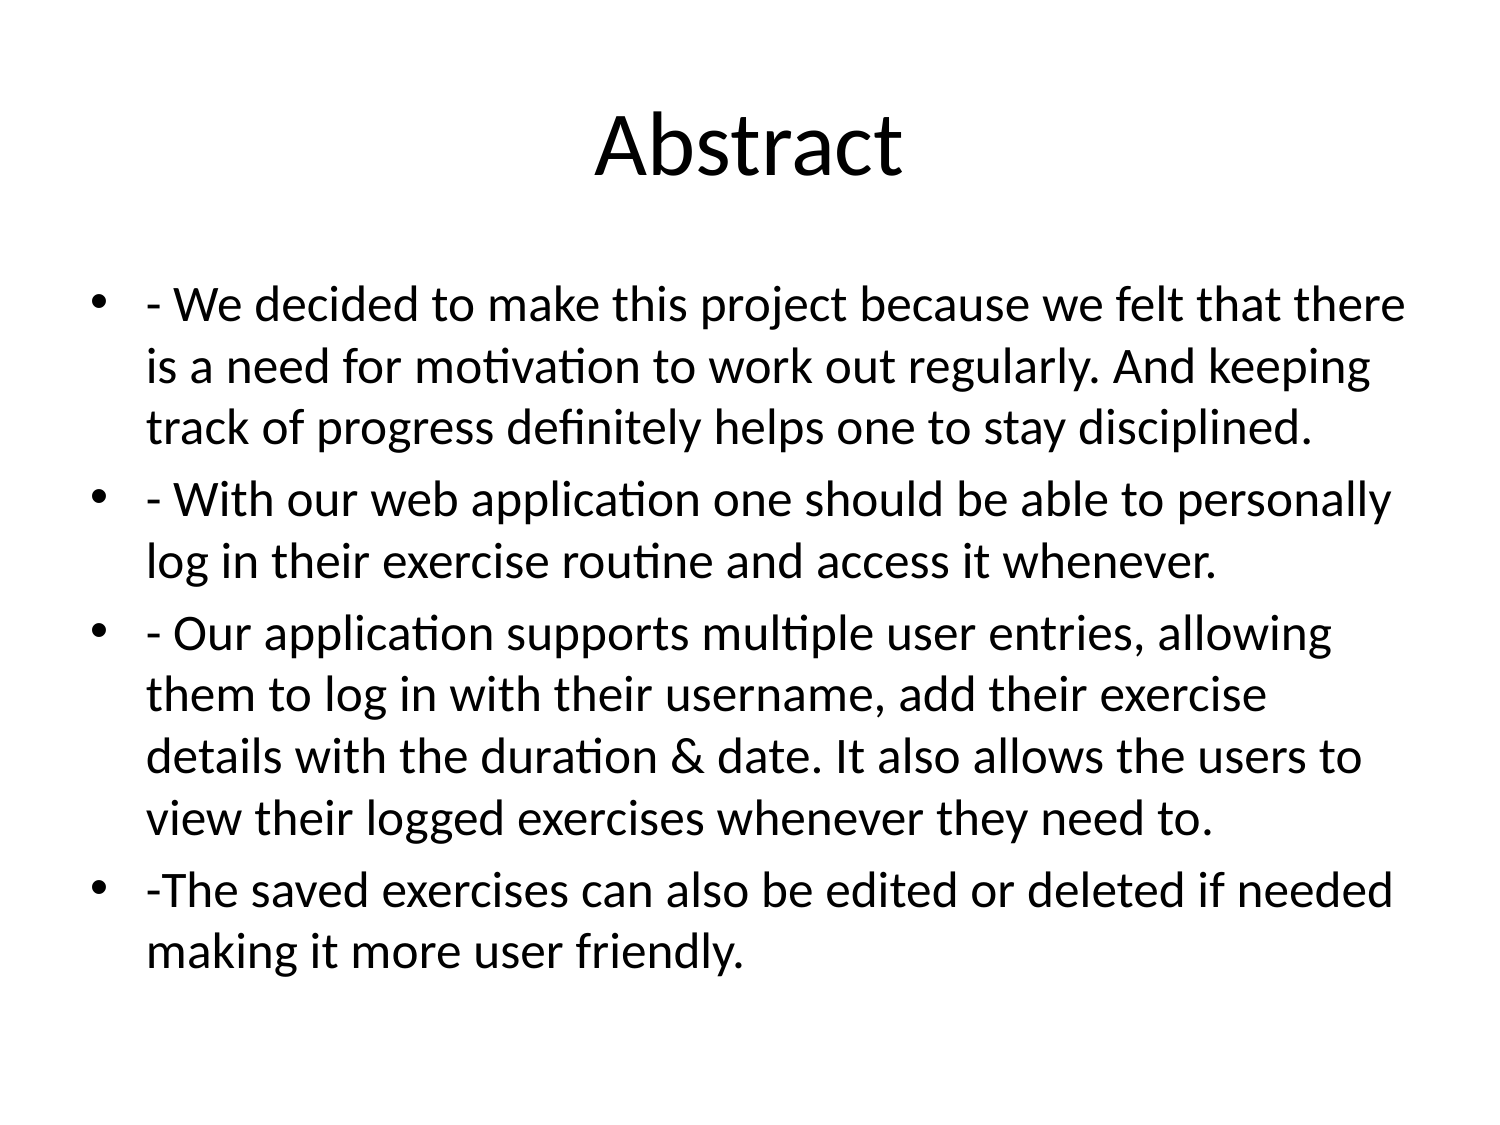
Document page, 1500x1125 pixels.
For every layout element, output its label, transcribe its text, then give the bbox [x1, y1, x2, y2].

list - We decided to make this project because we felt that there is a need for motivation to work out regularly. And keeping track of progress definitely helps one to stay disciplined. - With our web application one should be able to personally log in their exercise routine and access it whenever. - Our application supports multiple user entries, allowing them to log in with their username, add their exercise details with the duration & date. It also allows the users to view their logged exercises whenever they need to. -The saved exercises can also be edited or deleted if needed making it more user friendly. [75, 262, 1425, 1005]
title Abstract [75, 45, 1425, 233]
